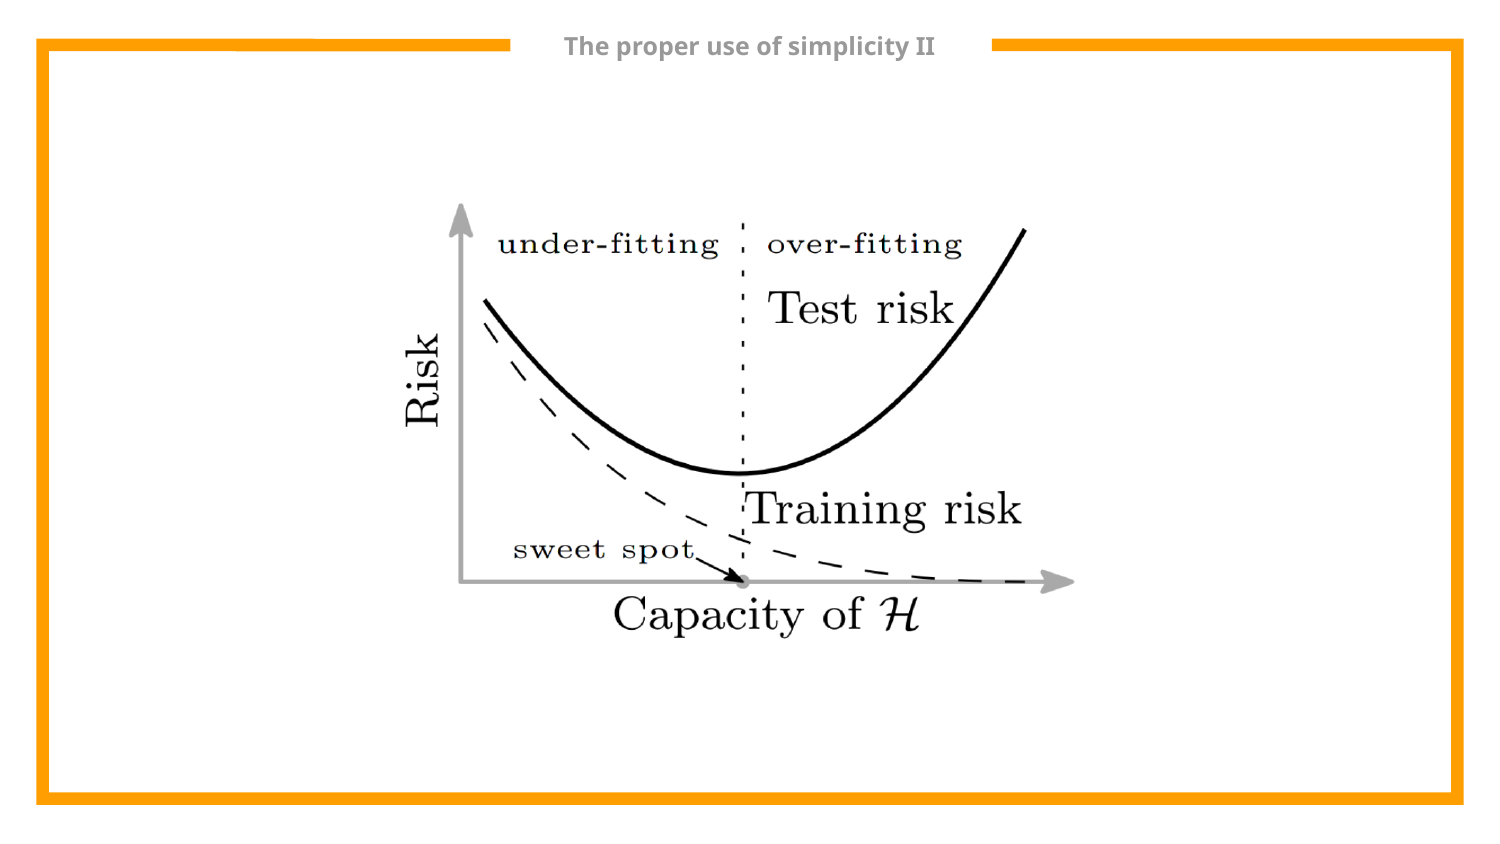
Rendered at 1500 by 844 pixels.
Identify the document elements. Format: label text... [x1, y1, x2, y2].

picture [386, 184, 1114, 648]
title The proper use of simplicity II [531, 16, 969, 76]
